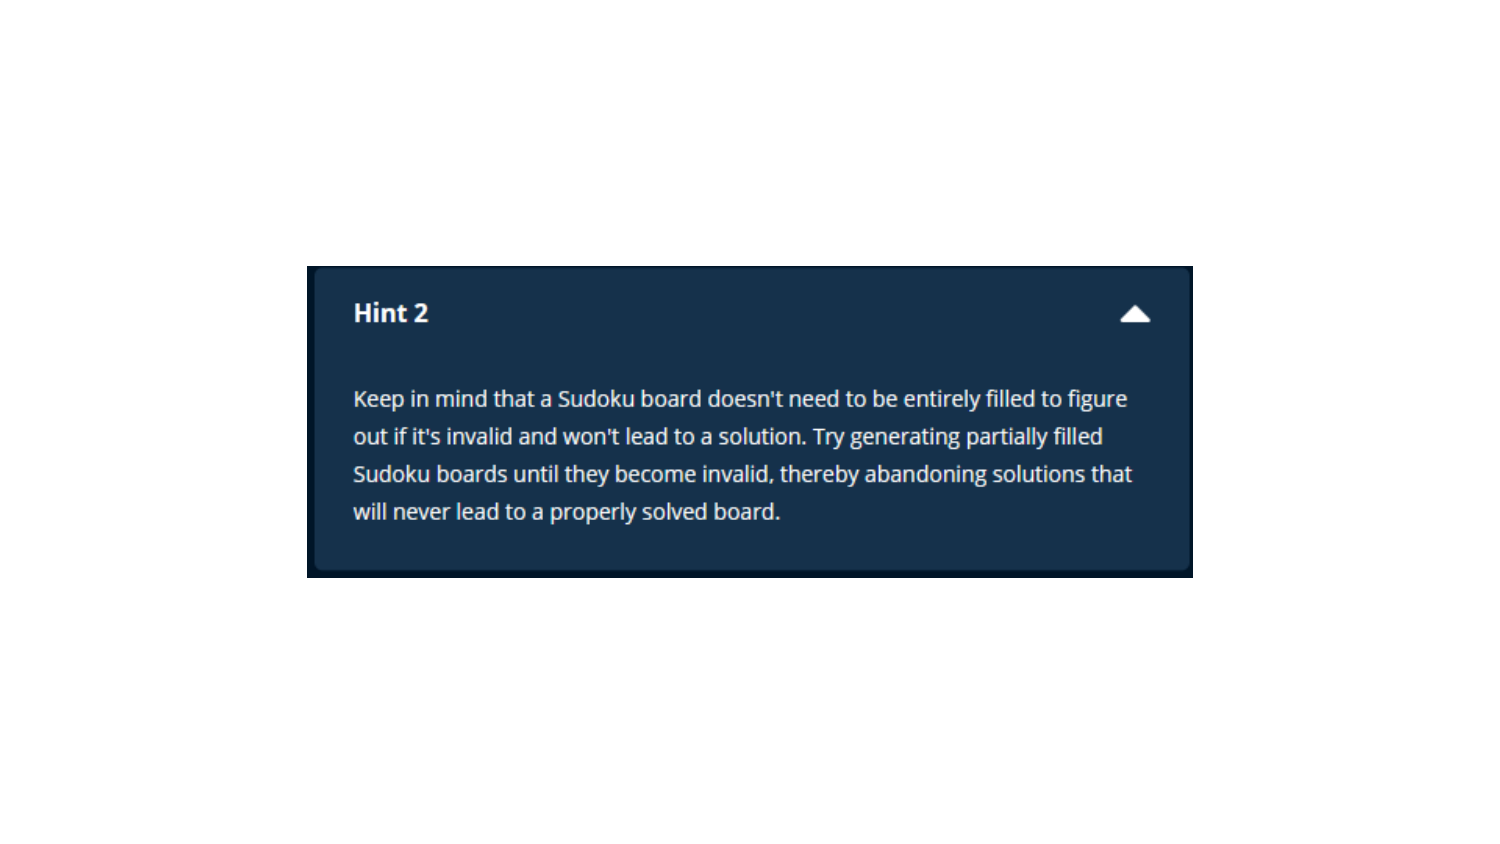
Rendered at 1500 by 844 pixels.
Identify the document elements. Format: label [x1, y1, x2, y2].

picture [306, 266, 1194, 578]
